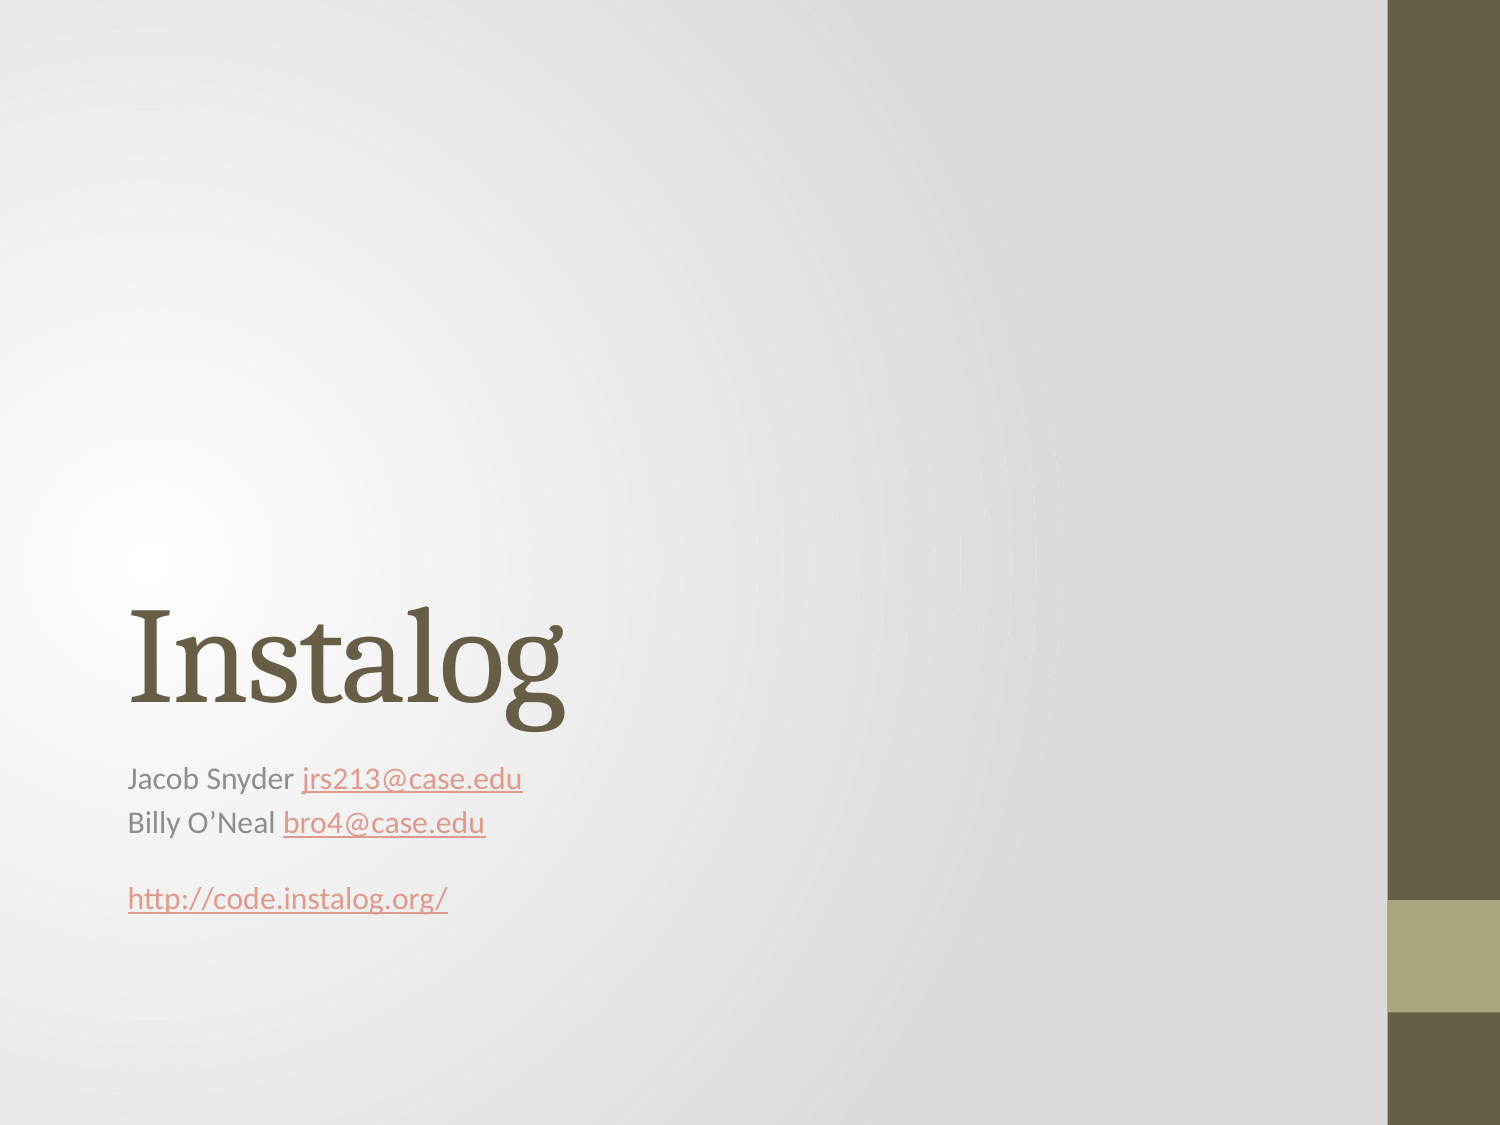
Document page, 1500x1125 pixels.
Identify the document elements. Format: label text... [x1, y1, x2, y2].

title Instalog [112, 312, 1350, 738]
subtitle Jacob Snyder jrs213@case.edu Billy O’Neal bro4@case.edu http://code.instalog.org/ [112, 750, 1173, 925]
